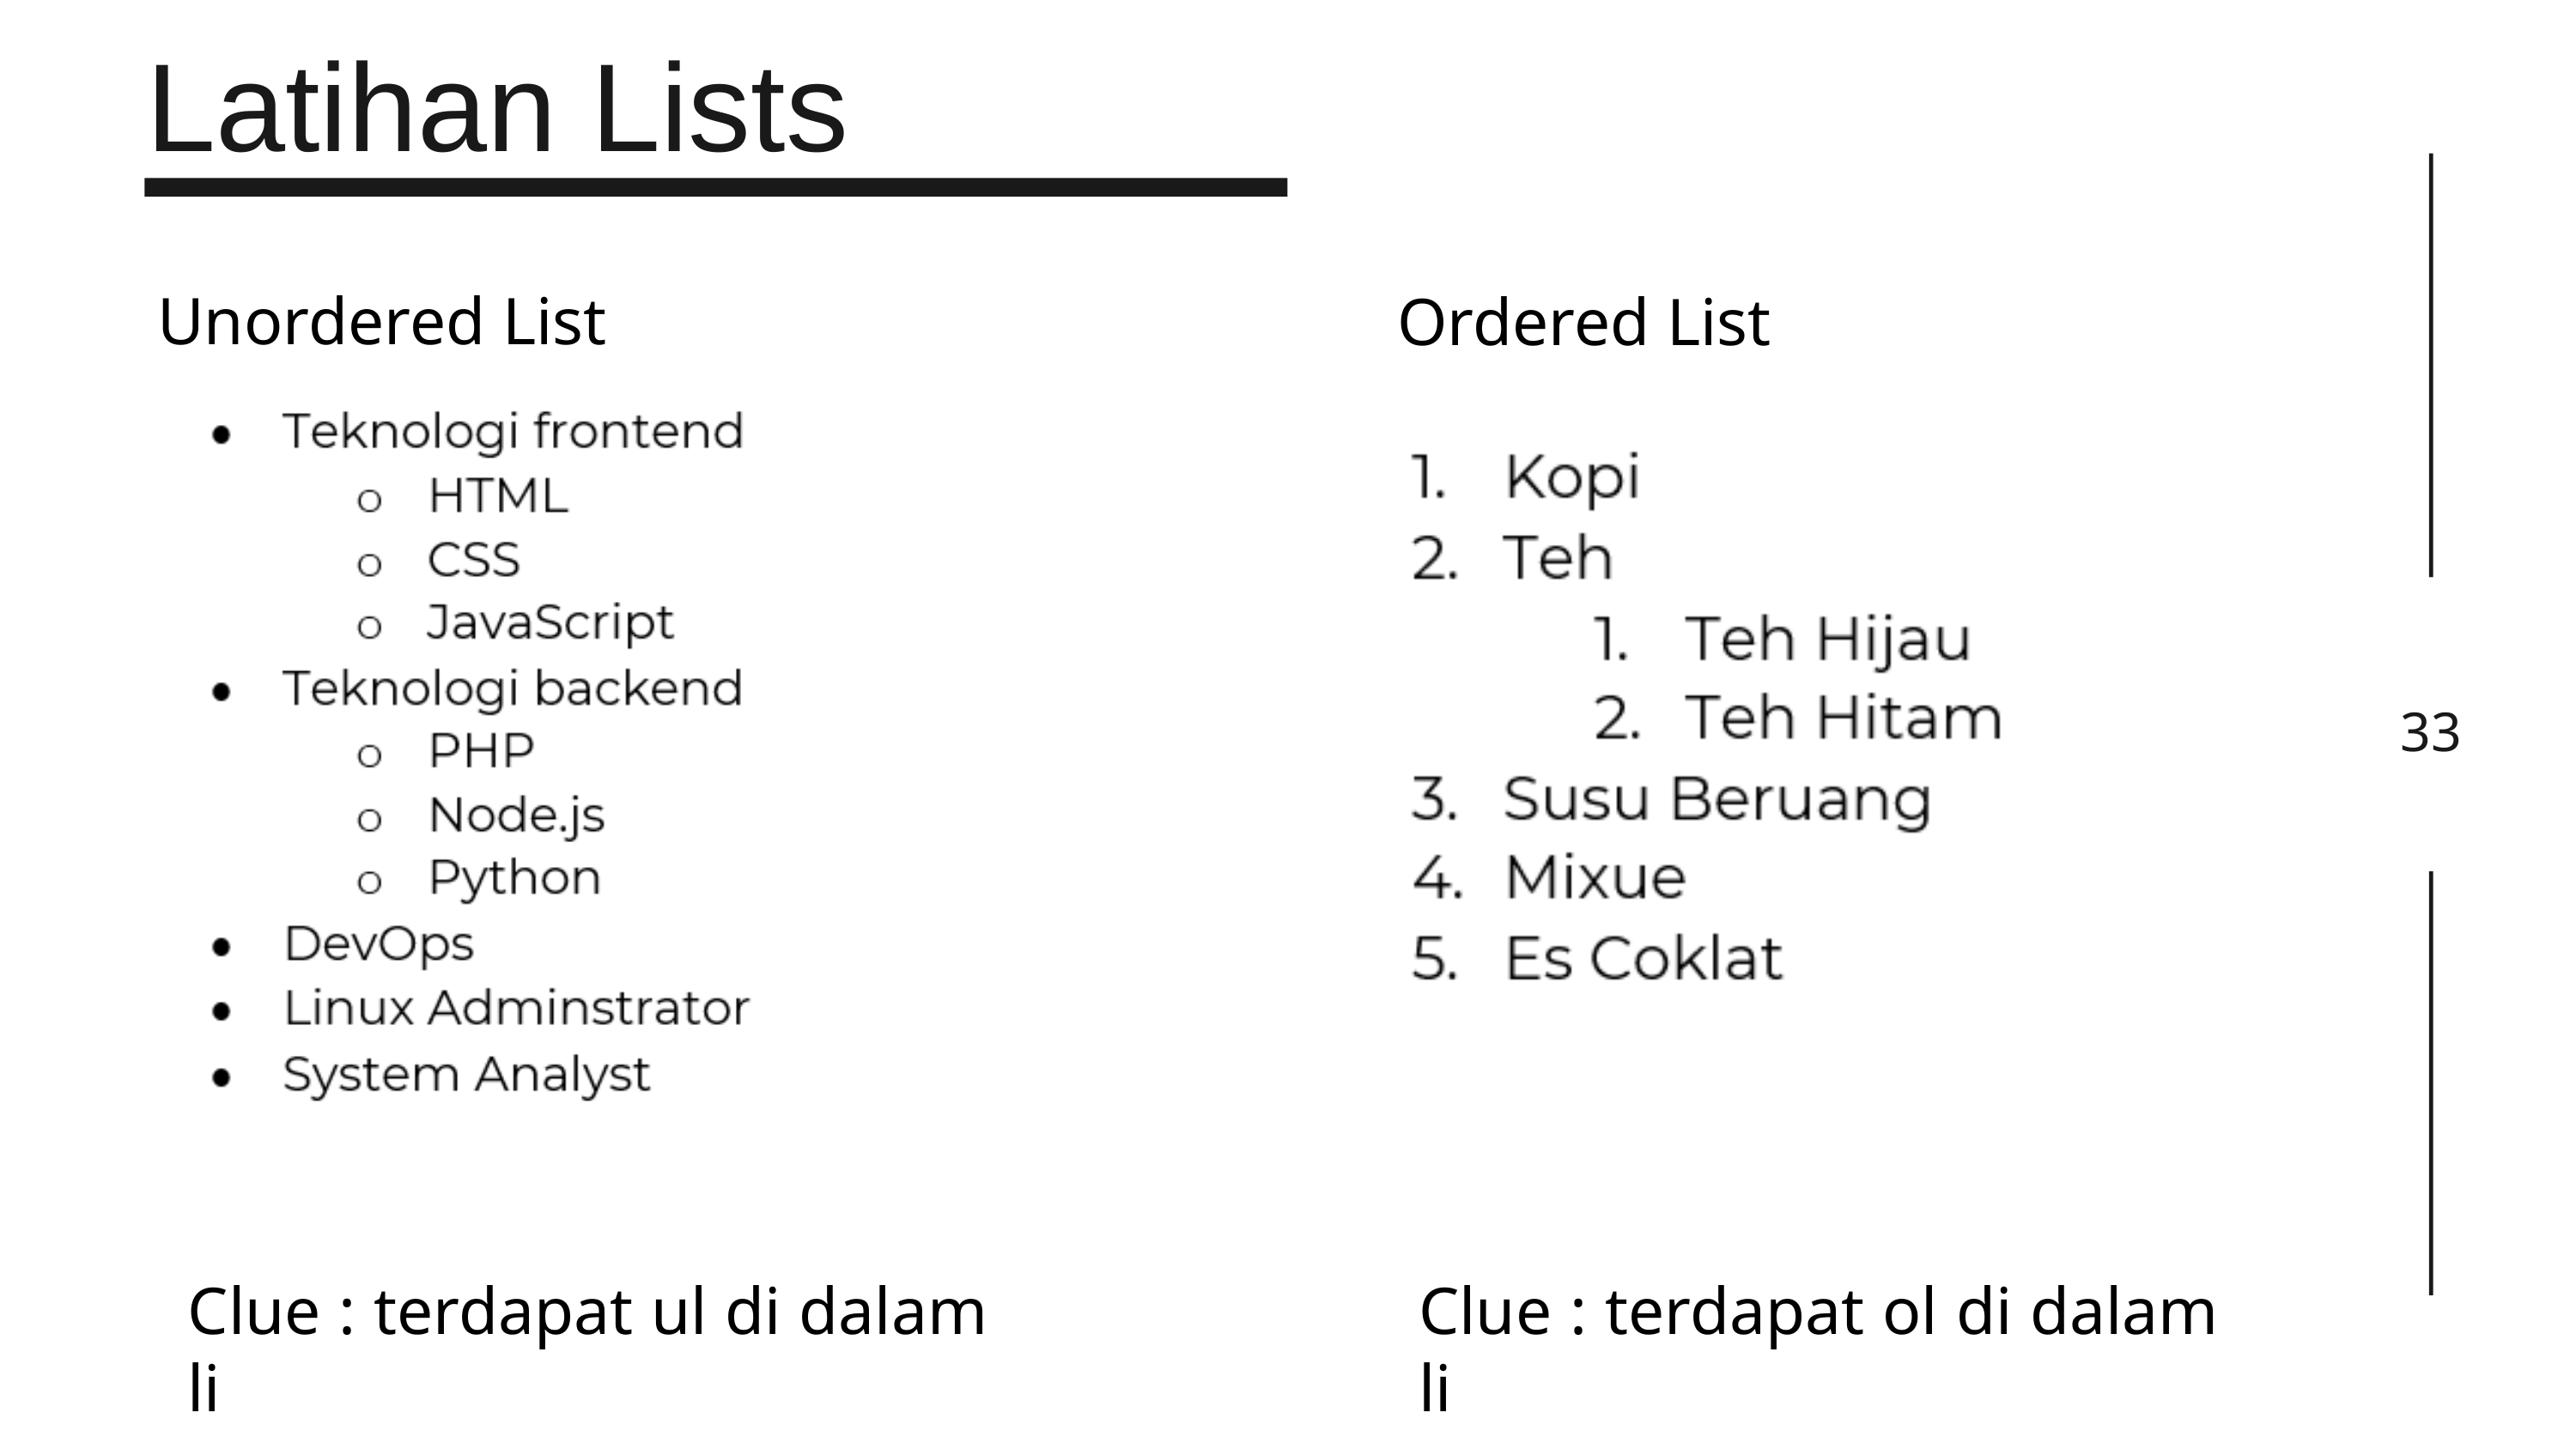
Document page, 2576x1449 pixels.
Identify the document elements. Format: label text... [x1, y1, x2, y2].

text_box Unordered List [144, 274, 687, 365]
text_box Ordered List [1384, 274, 1928, 365]
text_box Clue : terdapat ul di dalam li [174, 1263, 1001, 1431]
picture [6, 376, 1121, 1196]
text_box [144, 27, 1385, 197]
picture [1255, 377, 2247, 1137]
text_box Clue : terdapat ol di dalam li [1406, 1263, 2233, 1431]
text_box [2377, 153, 2485, 1296]
